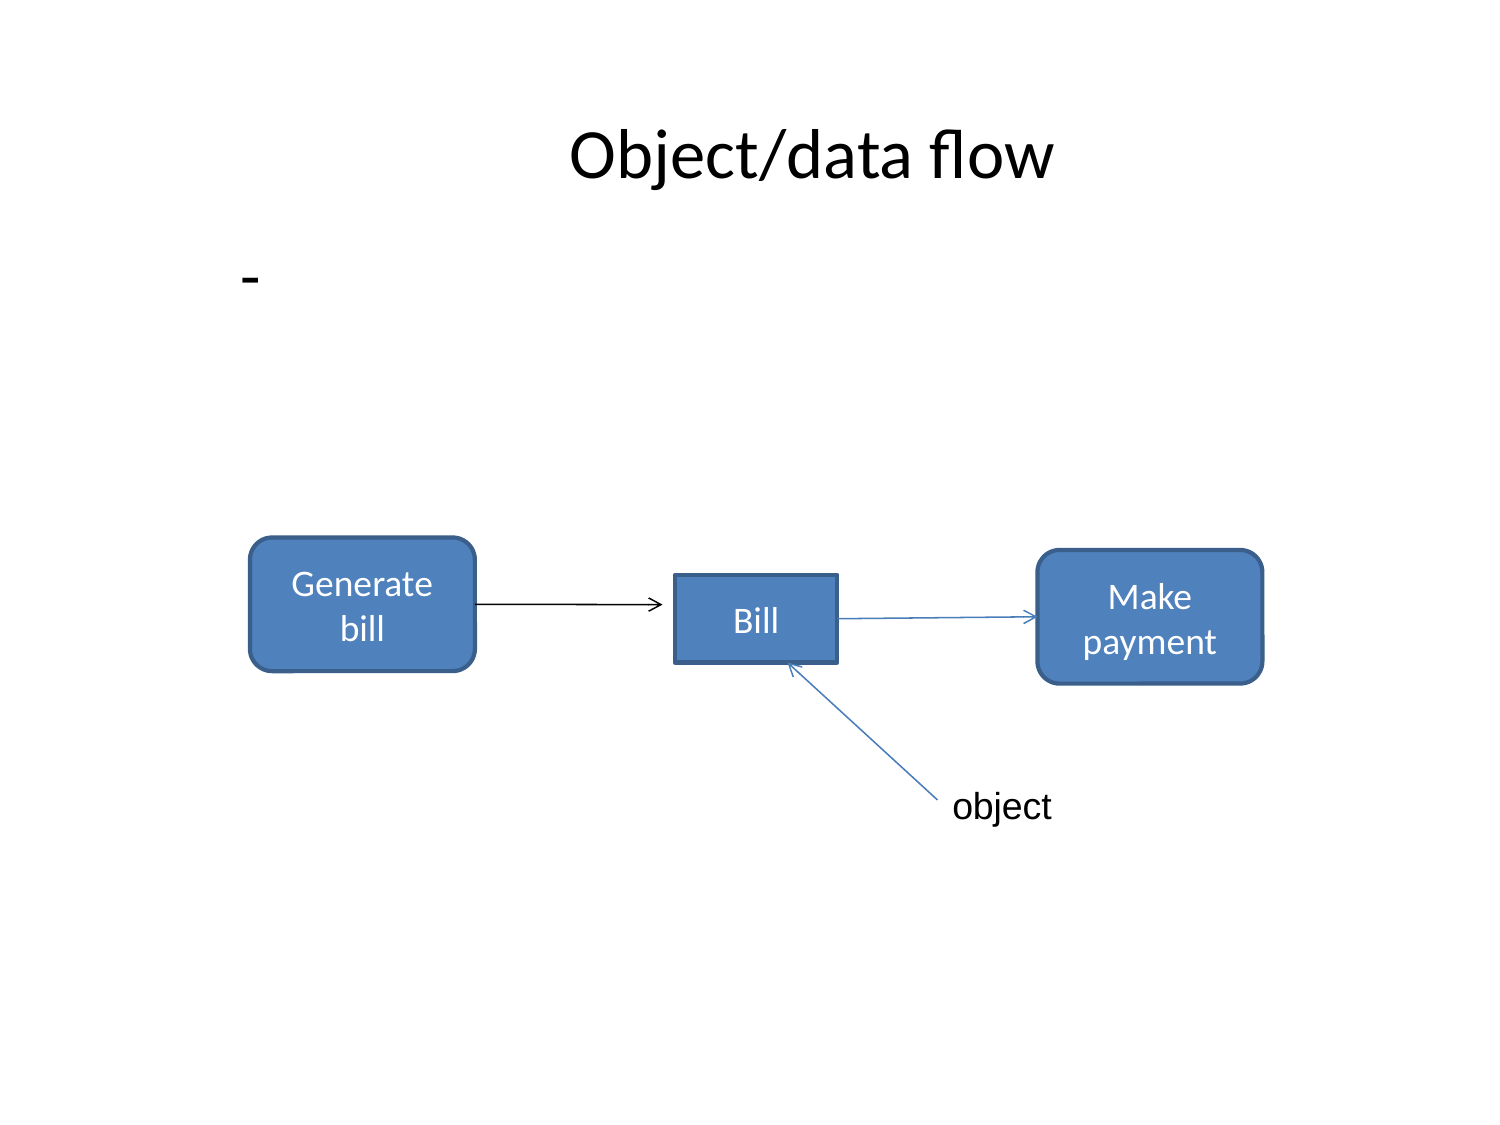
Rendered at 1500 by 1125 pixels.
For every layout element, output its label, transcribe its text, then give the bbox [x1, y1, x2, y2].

text_box Generate bill [247, 535, 478, 674]
text_box Make payment [1035, 547, 1265, 686]
subtitle - [225, 224, 1275, 1013]
text_box Bill [673, 573, 839, 665]
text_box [787, 662, 938, 801]
title Object/data flow [174, 99, 1450, 200]
text_box object [937, 774, 1138, 835]
